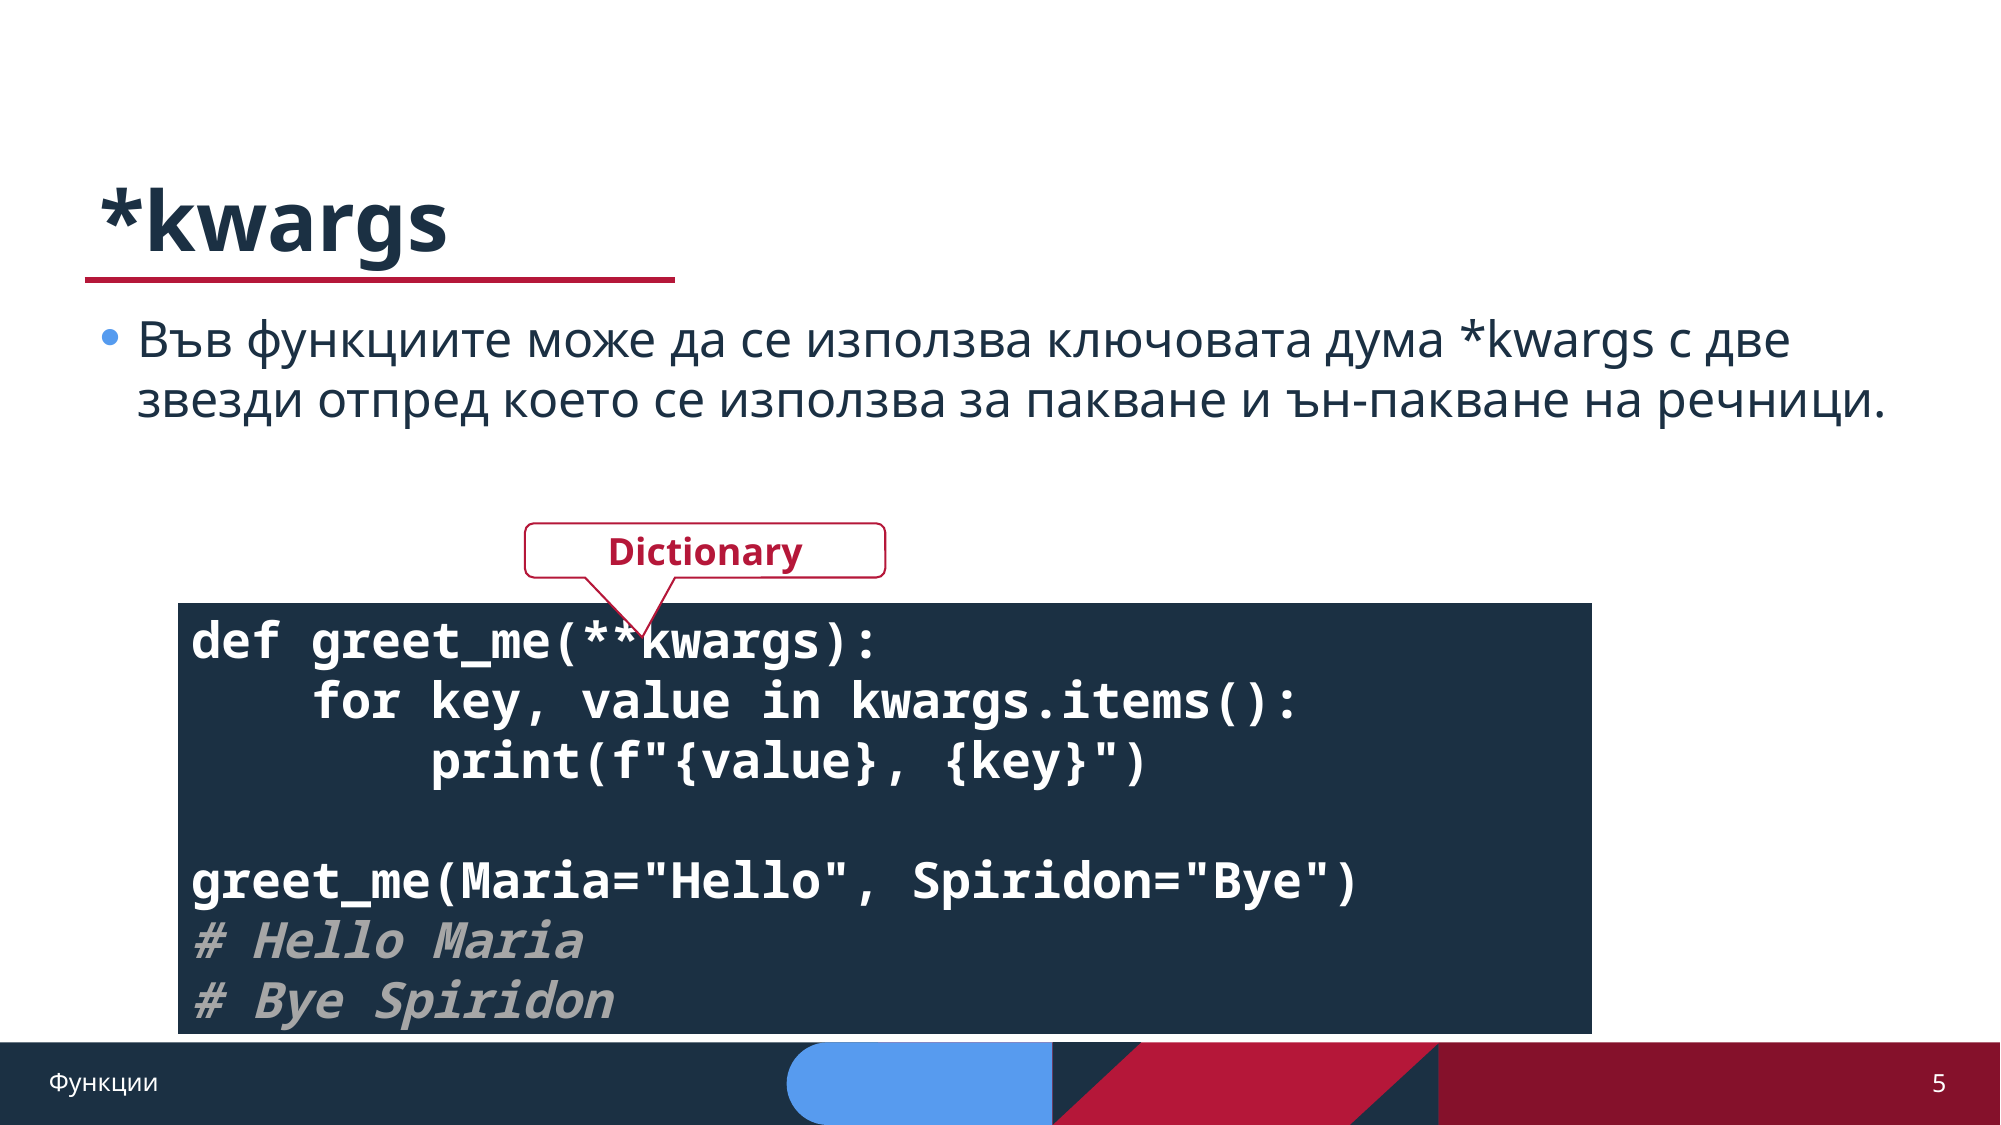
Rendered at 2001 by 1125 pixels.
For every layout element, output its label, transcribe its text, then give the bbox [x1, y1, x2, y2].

title *kwargs [84, 59, 1916, 278]
slide_number 5 [1472, 1054, 1962, 1115]
text_box def greet_me(**kwargs): for key, value in kwargs.items(): print(f"{value}, {key}") greet_me(Maria="Hello", Spiridon="Bye") # Hello Maria # Bye Spiridon [175, 599, 1595, 1038]
text_box Dictionary [523, 522, 887, 640]
footer Функции [34, 1053, 764, 1114]
list Във функциите може да се използва ключовата дума *kwargs с две звезди отпред което се използва за пакване и ън-пакване на речници. [84, 299, 1916, 619]
